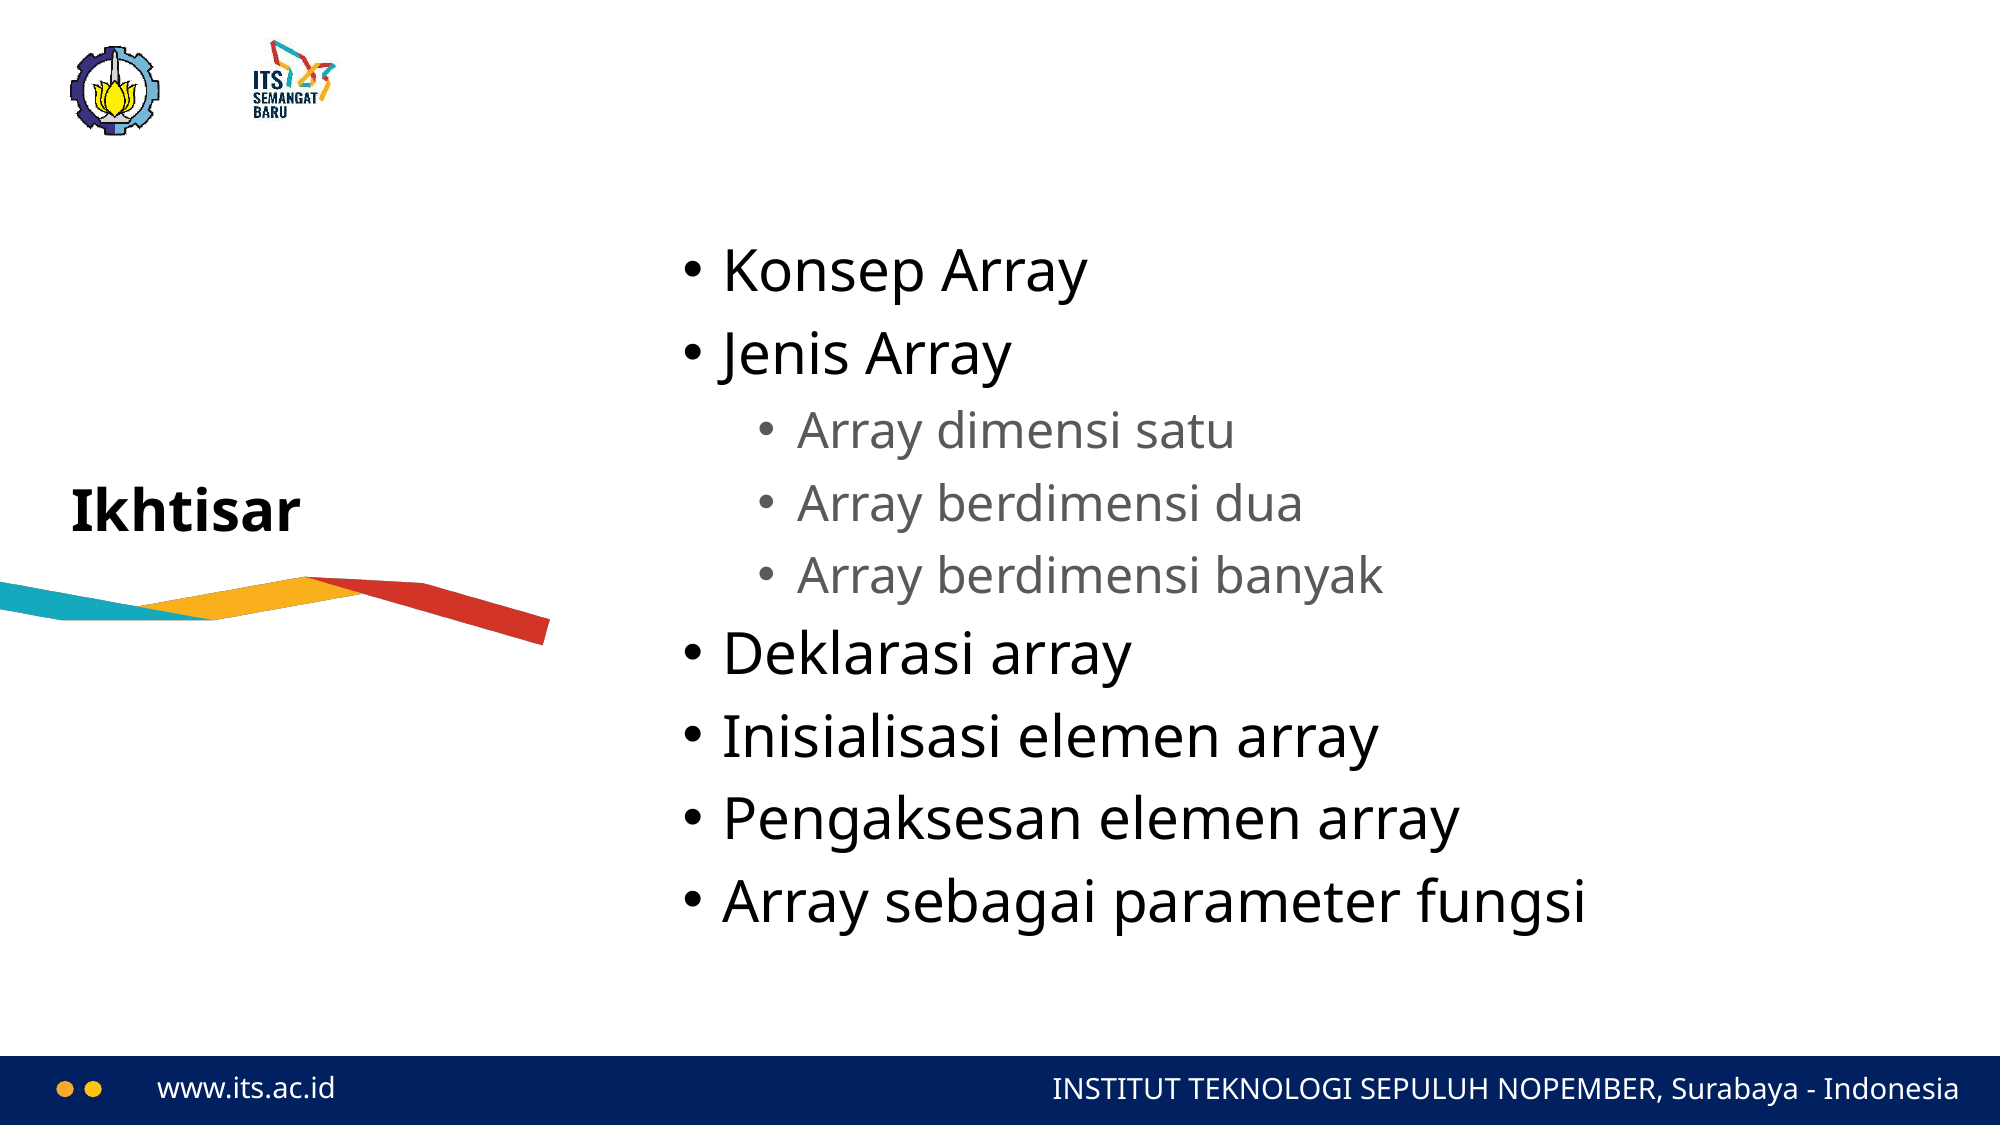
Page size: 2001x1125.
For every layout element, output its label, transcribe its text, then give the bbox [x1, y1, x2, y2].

picture [69, 45, 160, 136]
text_box Konsep Array Jenis Array Array dimensi satu Array berdimensi dua Array berdimensi banyak Deklarasi array Inisialisasi elemen array Pengaksesan elemen array Array sebagai parameter fungsi [667, 226, 1854, 941]
picture [243, 27, 346, 130]
picture [0, 500, 565, 722]
title Ikhtisar [56, 439, 667, 588]
